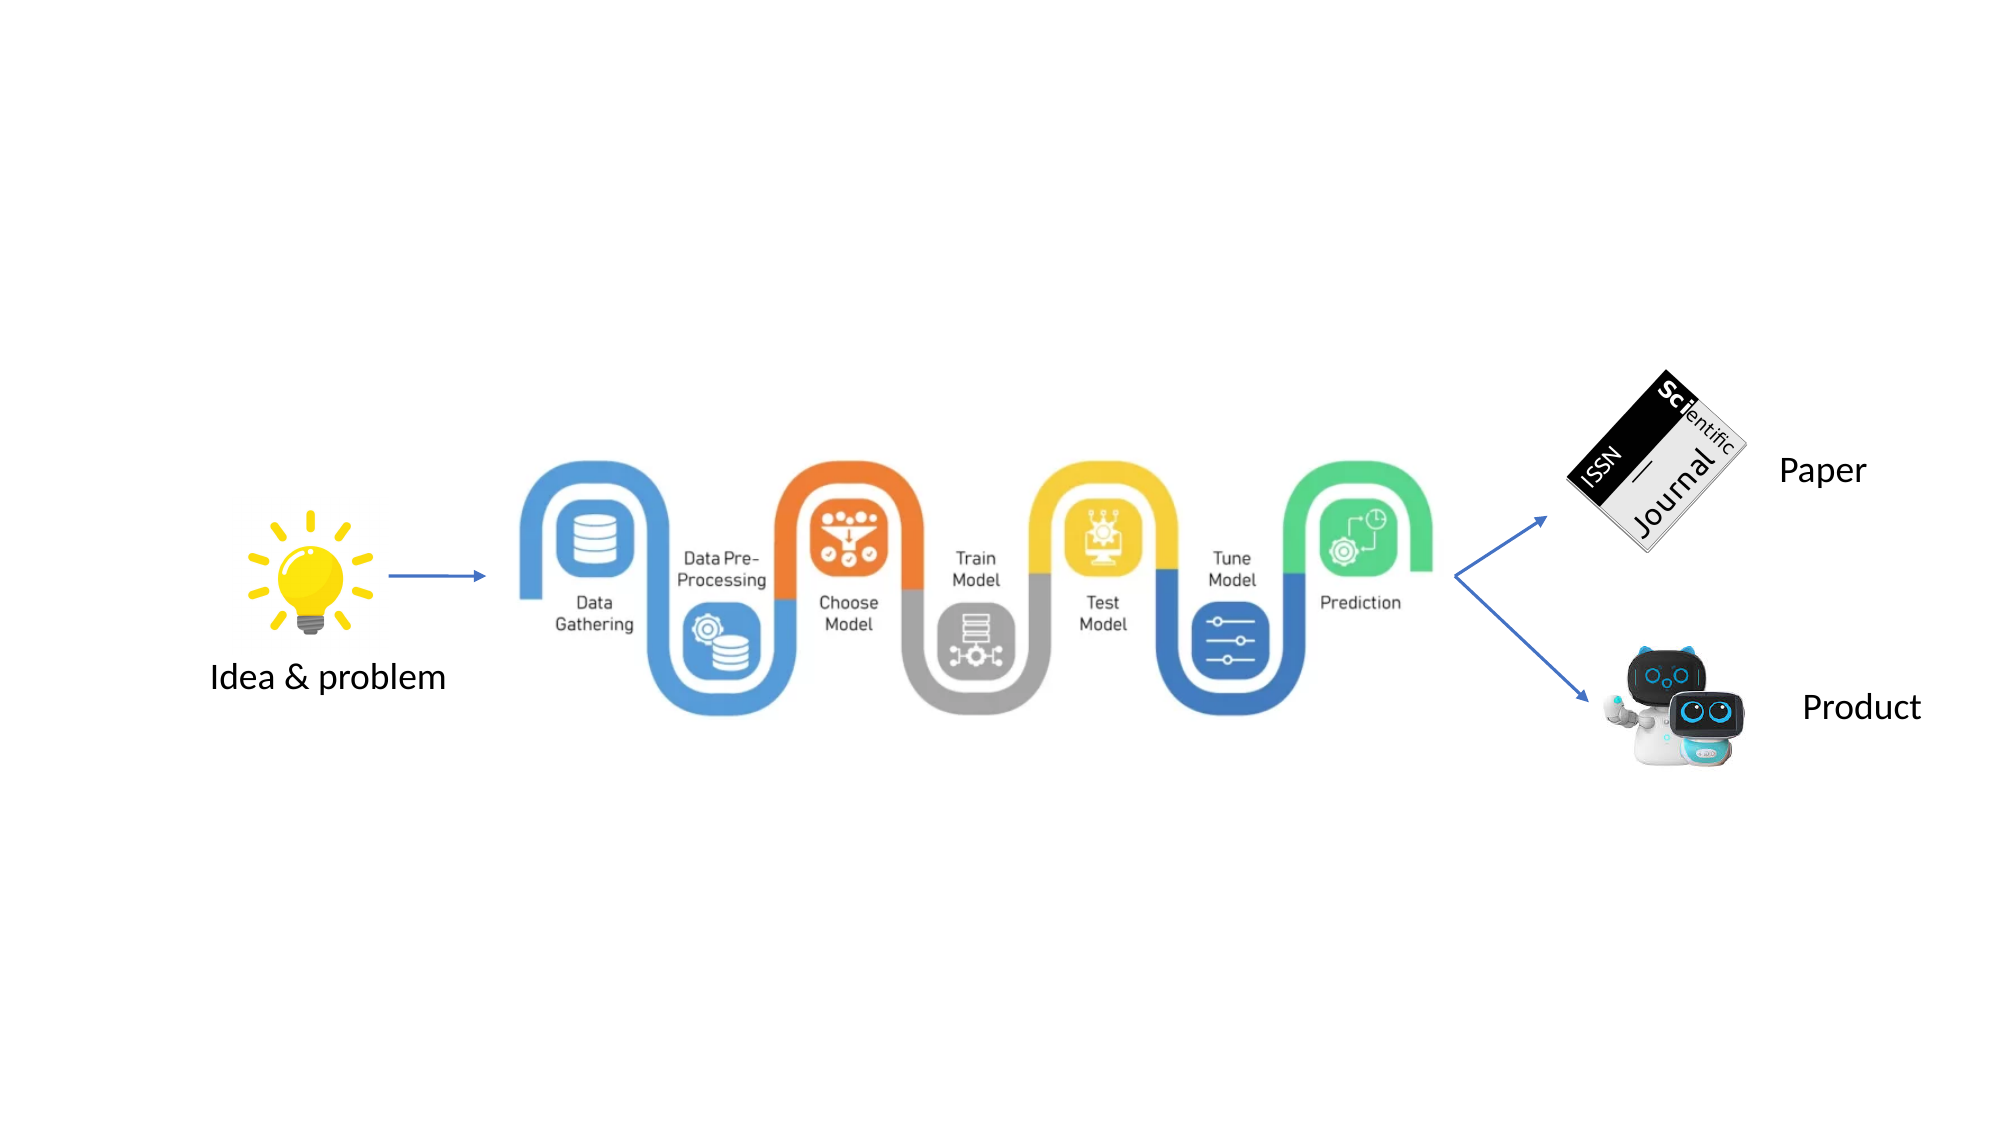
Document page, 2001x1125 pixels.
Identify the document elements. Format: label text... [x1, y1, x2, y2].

picture [1588, 614, 1765, 791]
picture [1564, 369, 1748, 553]
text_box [1454, 576, 1589, 703]
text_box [1454, 515, 1548, 576]
text_box Idea & problem [195, 645, 463, 705]
text_box Product [1787, 674, 1937, 735]
text_box Paper [1764, 437, 1883, 498]
picture [232, 497, 389, 655]
picture [486, 413, 1455, 740]
